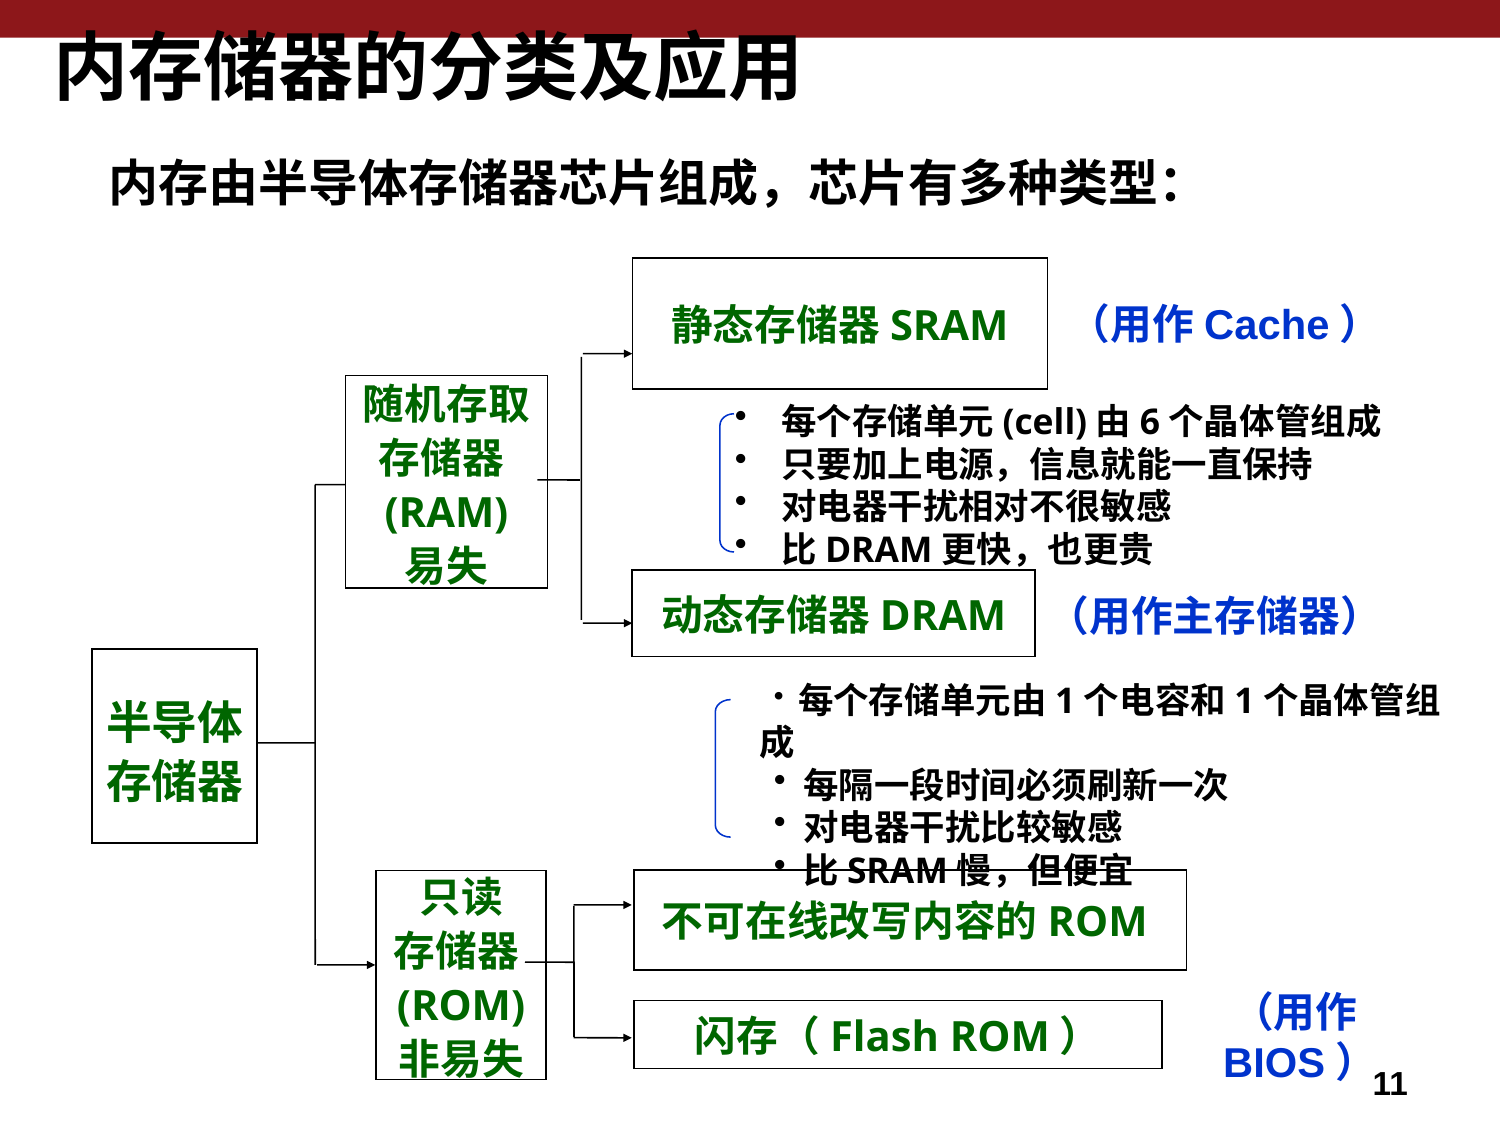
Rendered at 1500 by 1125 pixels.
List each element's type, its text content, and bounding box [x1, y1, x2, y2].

title 内存储器的分类及应用 [39, 21, 1484, 108]
text_box [573, 1033, 632, 1042]
text_box 只读 存储器(ROM) 非易失 [376, 870, 547, 1080]
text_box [715, 670, 1471, 855]
text_box 动态存储器DRAM [632, 569, 1013, 657]
list 内存由半导体存储器芯片组成，芯片有多种类型： [93, 151, 1366, 221]
text_box 闪存（Flash ROM） [634, 1000, 1145, 1069]
text_box 静态存储器SRAM [632, 258, 1048, 390]
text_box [537, 353, 633, 624]
text_box （用作Cache） [1051, 278, 1399, 368]
text_box （用作主存储器） [1013, 570, 1430, 660]
text_box [573, 900, 632, 910]
text_box [719, 413, 734, 552]
text_box （用作BIOS） [1145, 1000, 1455, 1073]
text_box 11 [1357, 1054, 1500, 1110]
text_box 随机存取存储器(RAM) 易失 [345, 375, 532, 589]
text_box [256, 484, 376, 965]
text_box 半导体存储器 [92, 649, 251, 843]
text_box 不可在线改写内容的ROM [634, 870, 1187, 971]
text_box 每个存储单元(cell)由6个晶体管组成 只要加上电源，信息就能一直保持 对电器干扰相对不很敏感 比DRAM更快，也更贵 [720, 391, 1417, 577]
